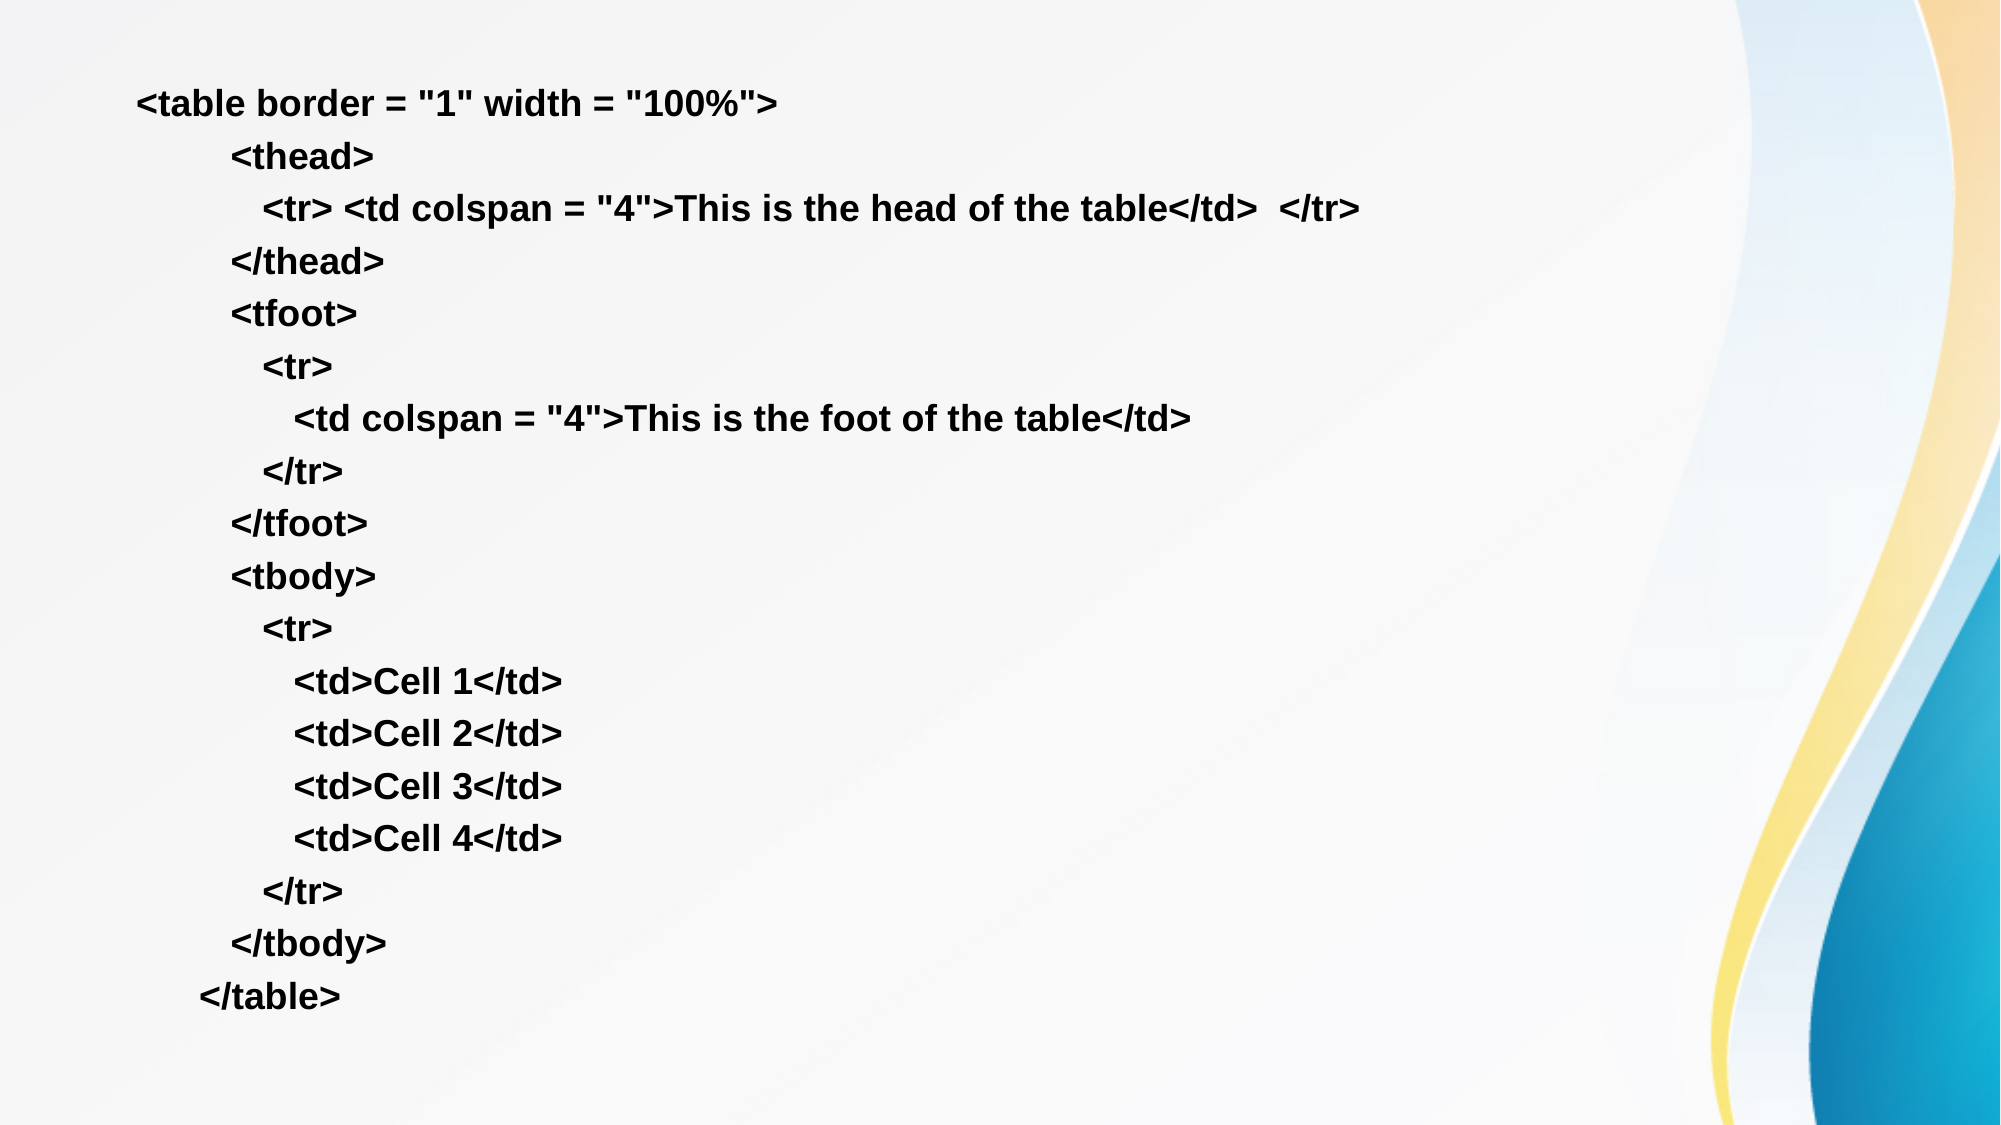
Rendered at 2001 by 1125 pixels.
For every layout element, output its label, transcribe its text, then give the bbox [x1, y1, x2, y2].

picture [0, 0, 2001, 1125]
list <table border = "1" width = "100%"> <thead> <tr> <td colspan = "4">This is the head of the table</td> </tr> </thead> <tfoot> <tr> <td colspan = "4">This is the foot of the table</td> </tr> </tfoot> <tbody> <tr> <td>Cell 1</td> <td>Cell 2</td> <td>Cell 3</td> <td>Cell 4</td> </tr> </tbody> </table> [121, 71, 1863, 1014]
